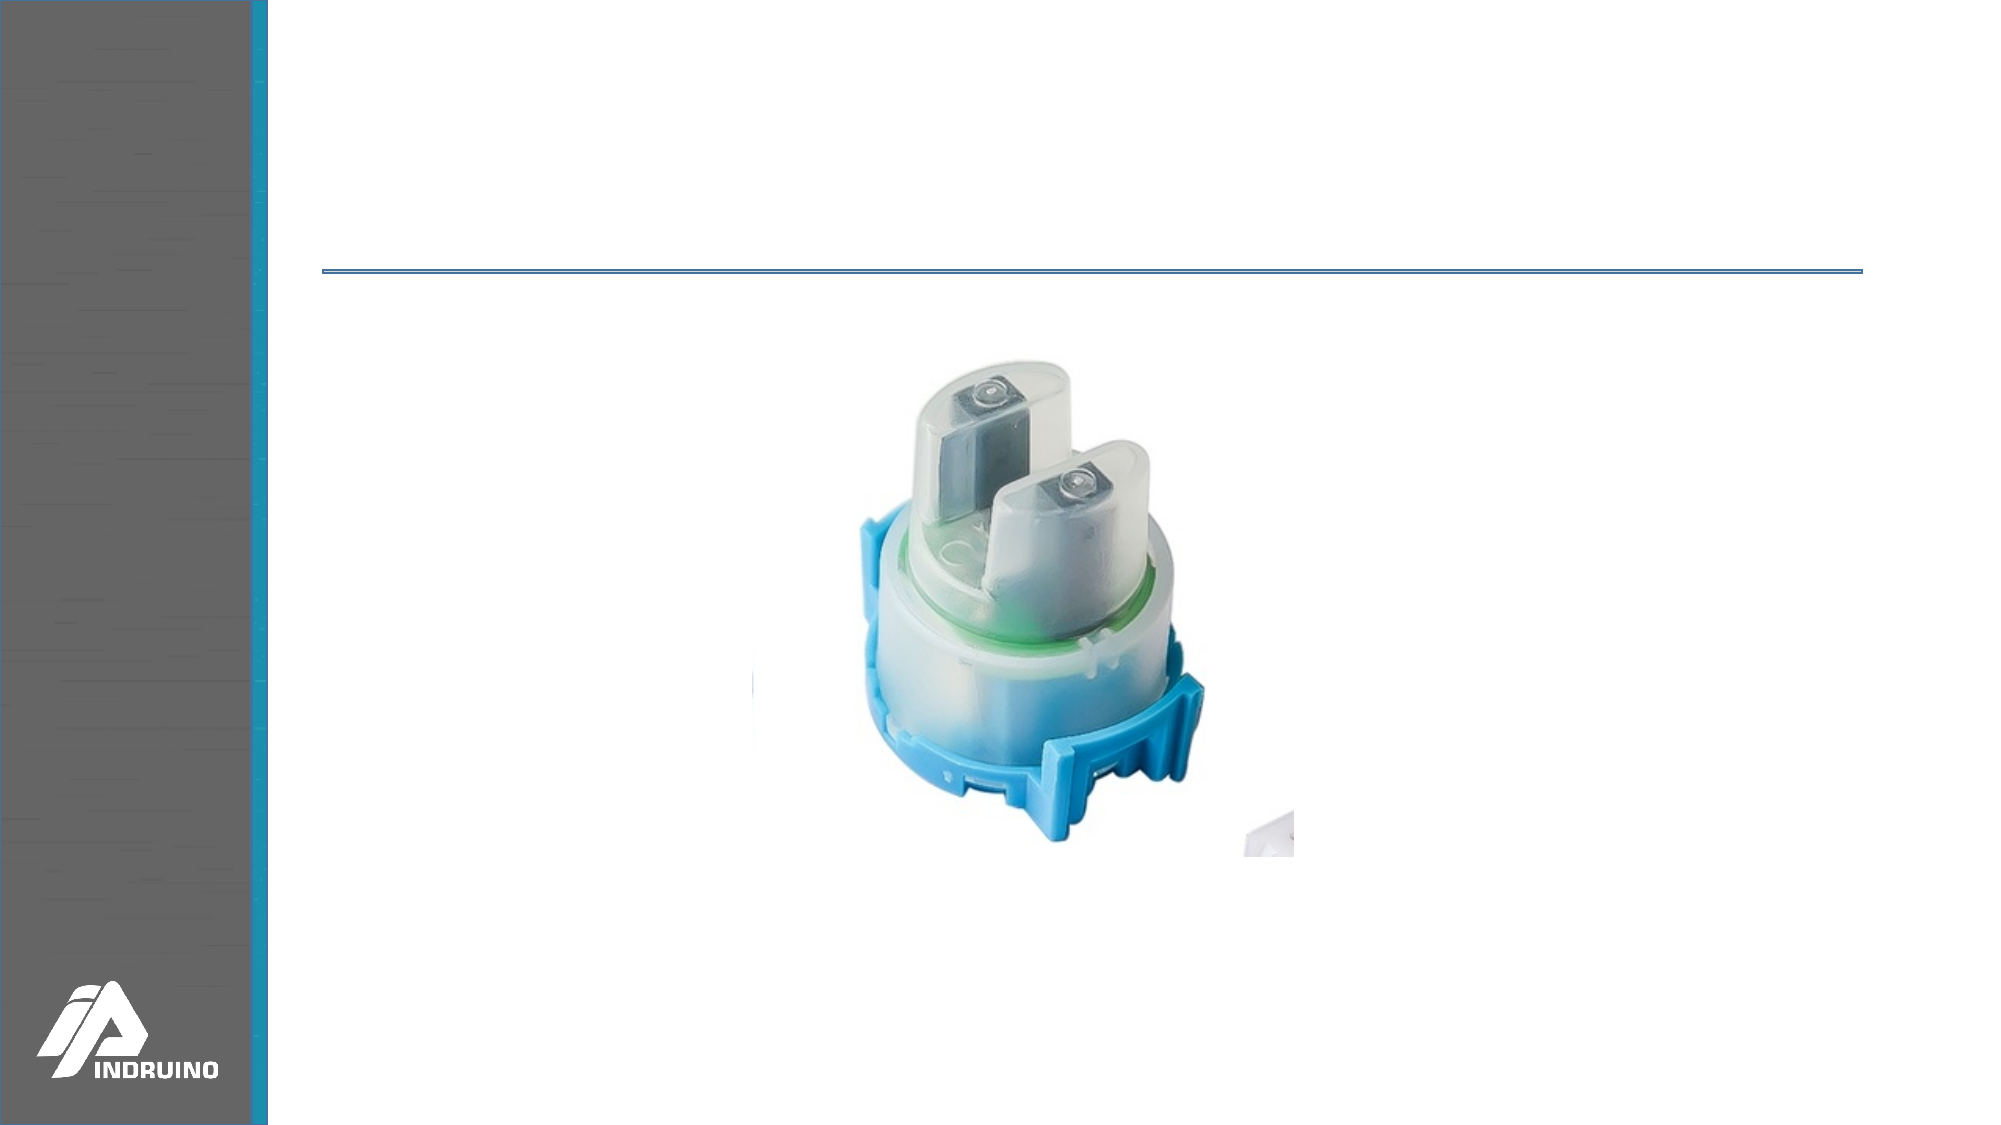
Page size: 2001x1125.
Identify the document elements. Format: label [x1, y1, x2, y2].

picture [1, 1, 250, 1124]
picture [253, 1, 266, 1124]
picture [752, 306, 1294, 857]
